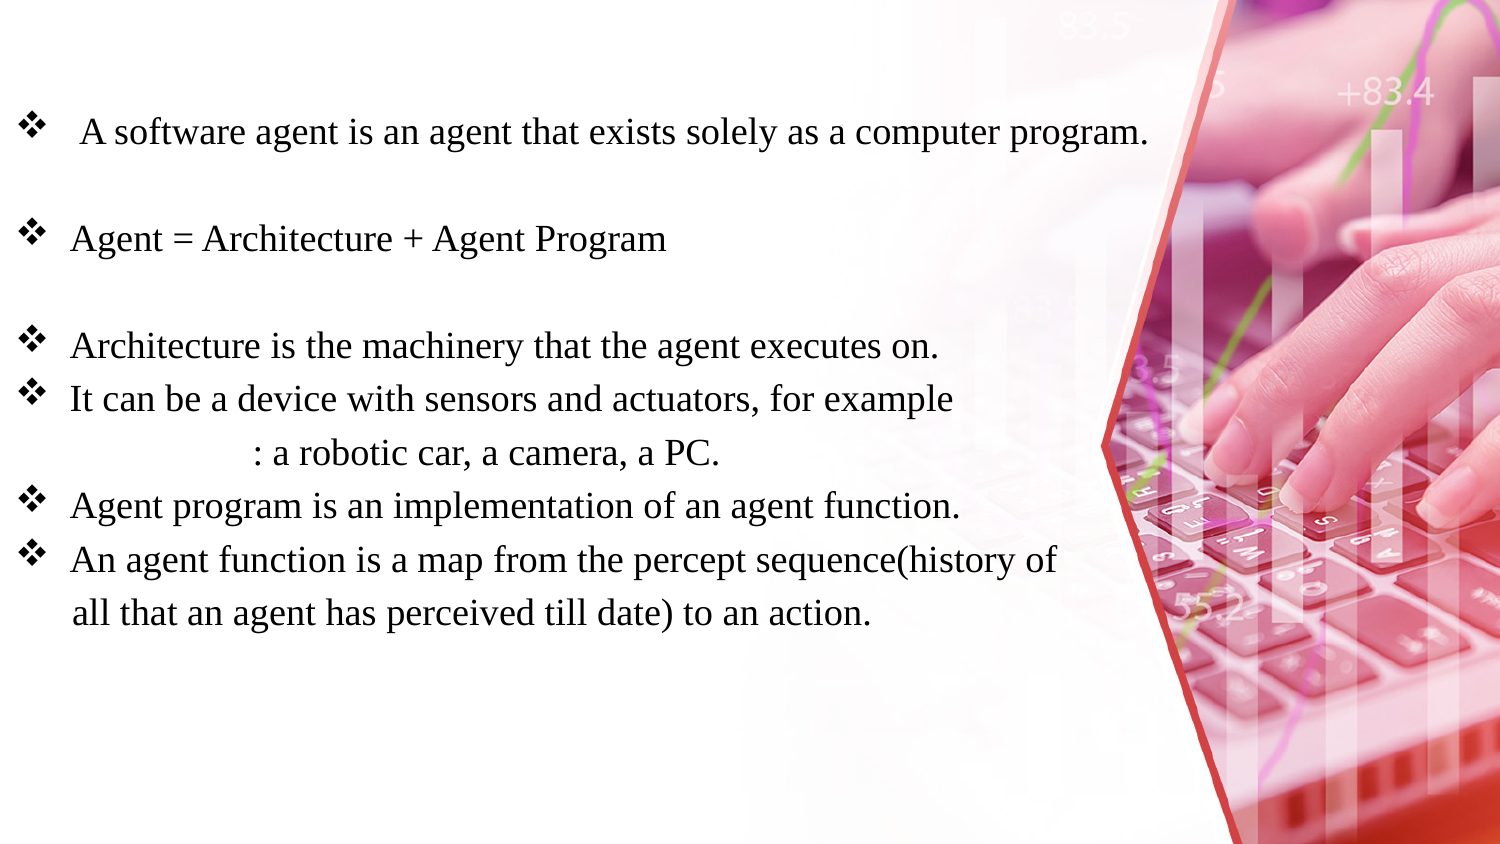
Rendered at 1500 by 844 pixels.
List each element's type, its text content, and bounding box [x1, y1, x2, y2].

picture [0, 0, 1500, 844]
list A software agent is an agent that exists solely as a computer program. Agent = Architecture + Agent Program Architecture is the machinery that the agent executes on. It can be a device with sensors and actuators, for example : a robotic car, a camera, a PC. Agent program is an implementation of an agent function. An agent function is a map from the percept sequence(history of all that an agent has perceived till date) to an action. [0, 98, 1186, 675]
